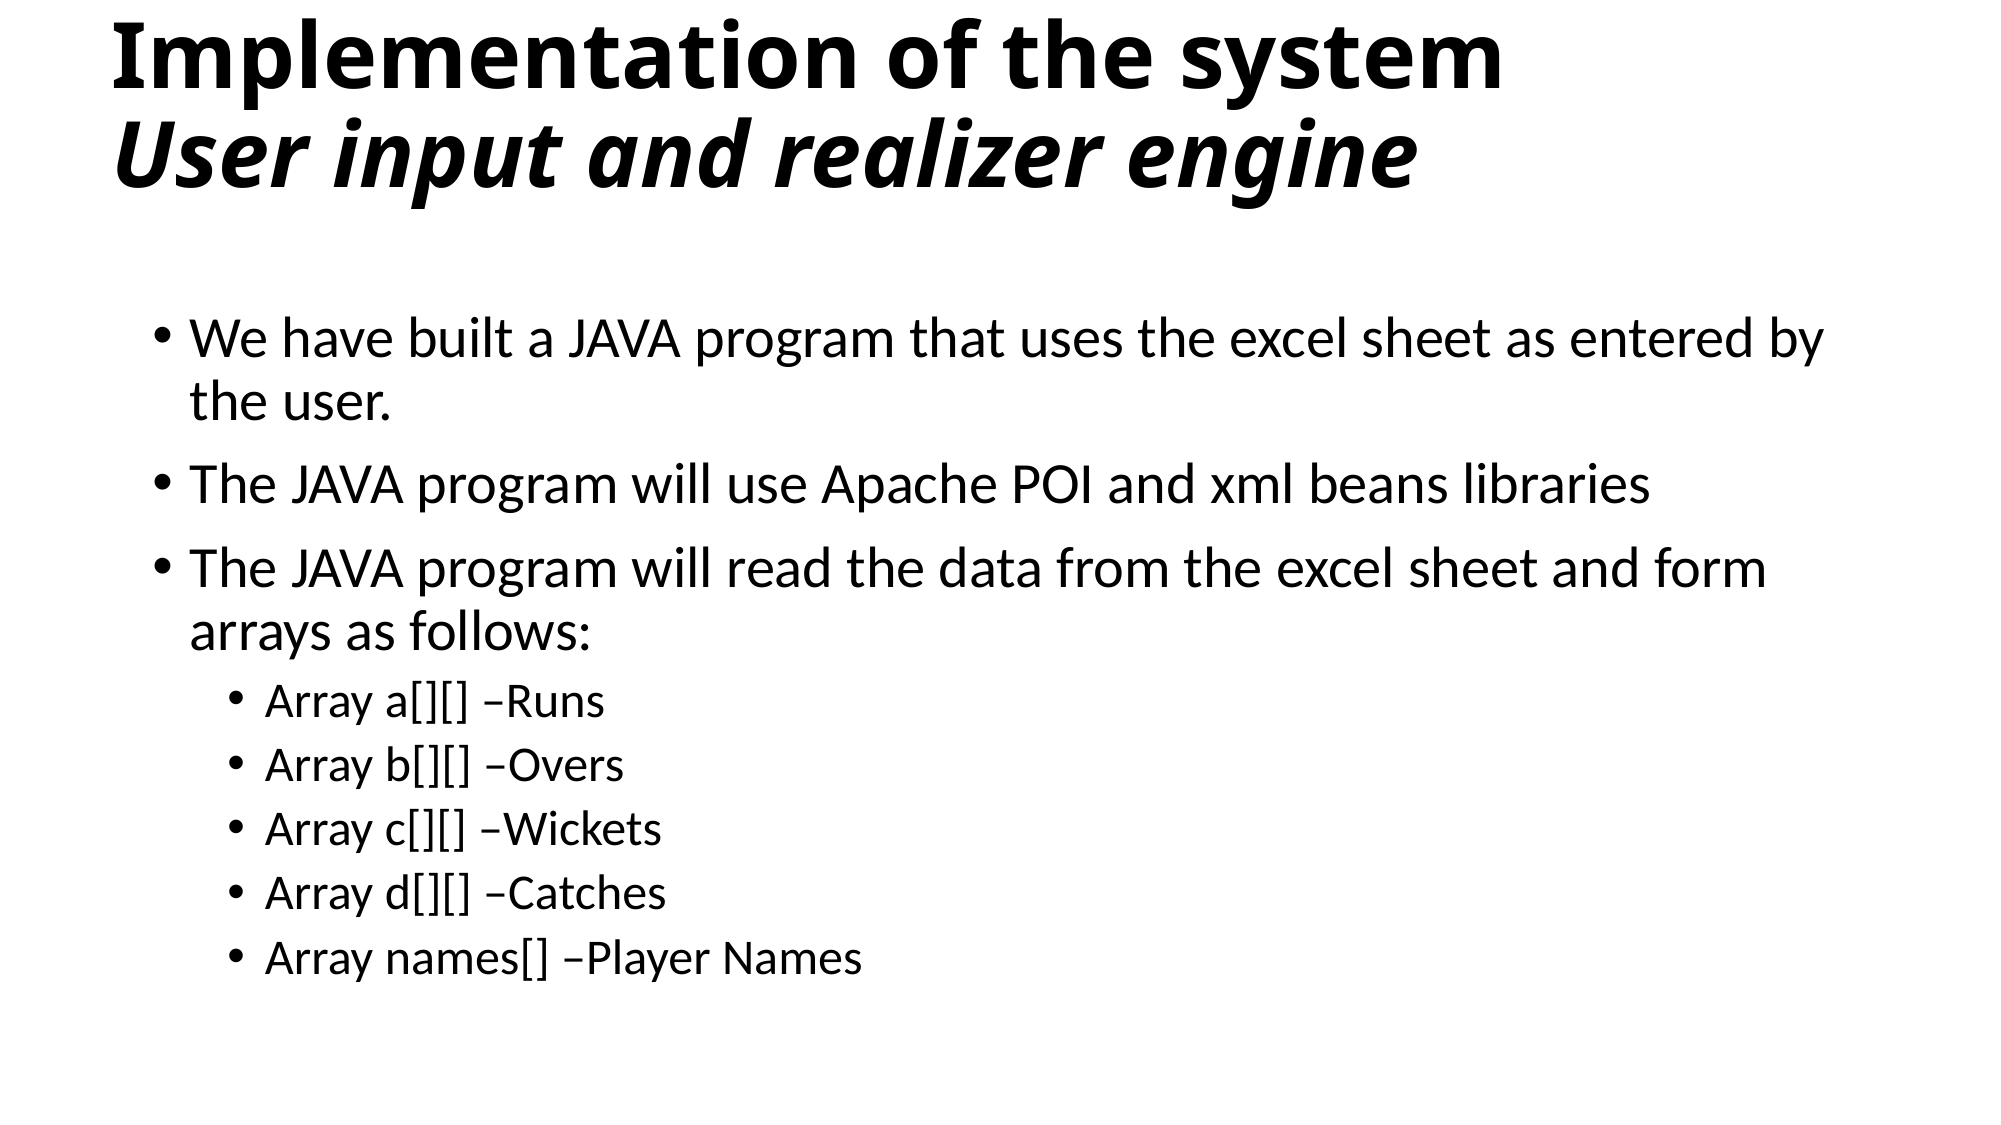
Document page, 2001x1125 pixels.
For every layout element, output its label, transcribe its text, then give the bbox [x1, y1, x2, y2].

text_box Implementation of the system User input and realizer engine [96, 0, 1822, 218]
list We have built a JAVA program that uses the excel sheet as entered by the user. The JAVA program will use Apache POI and xml beans libraries The JAVA program will read the data from the excel sheet and form arrays as follows: Array a[][] –Runs Array b[][] –Overs Array c[][] –Wickets Array d[][] –Catches Array names[] –Player Names [137, 299, 1863, 1014]
